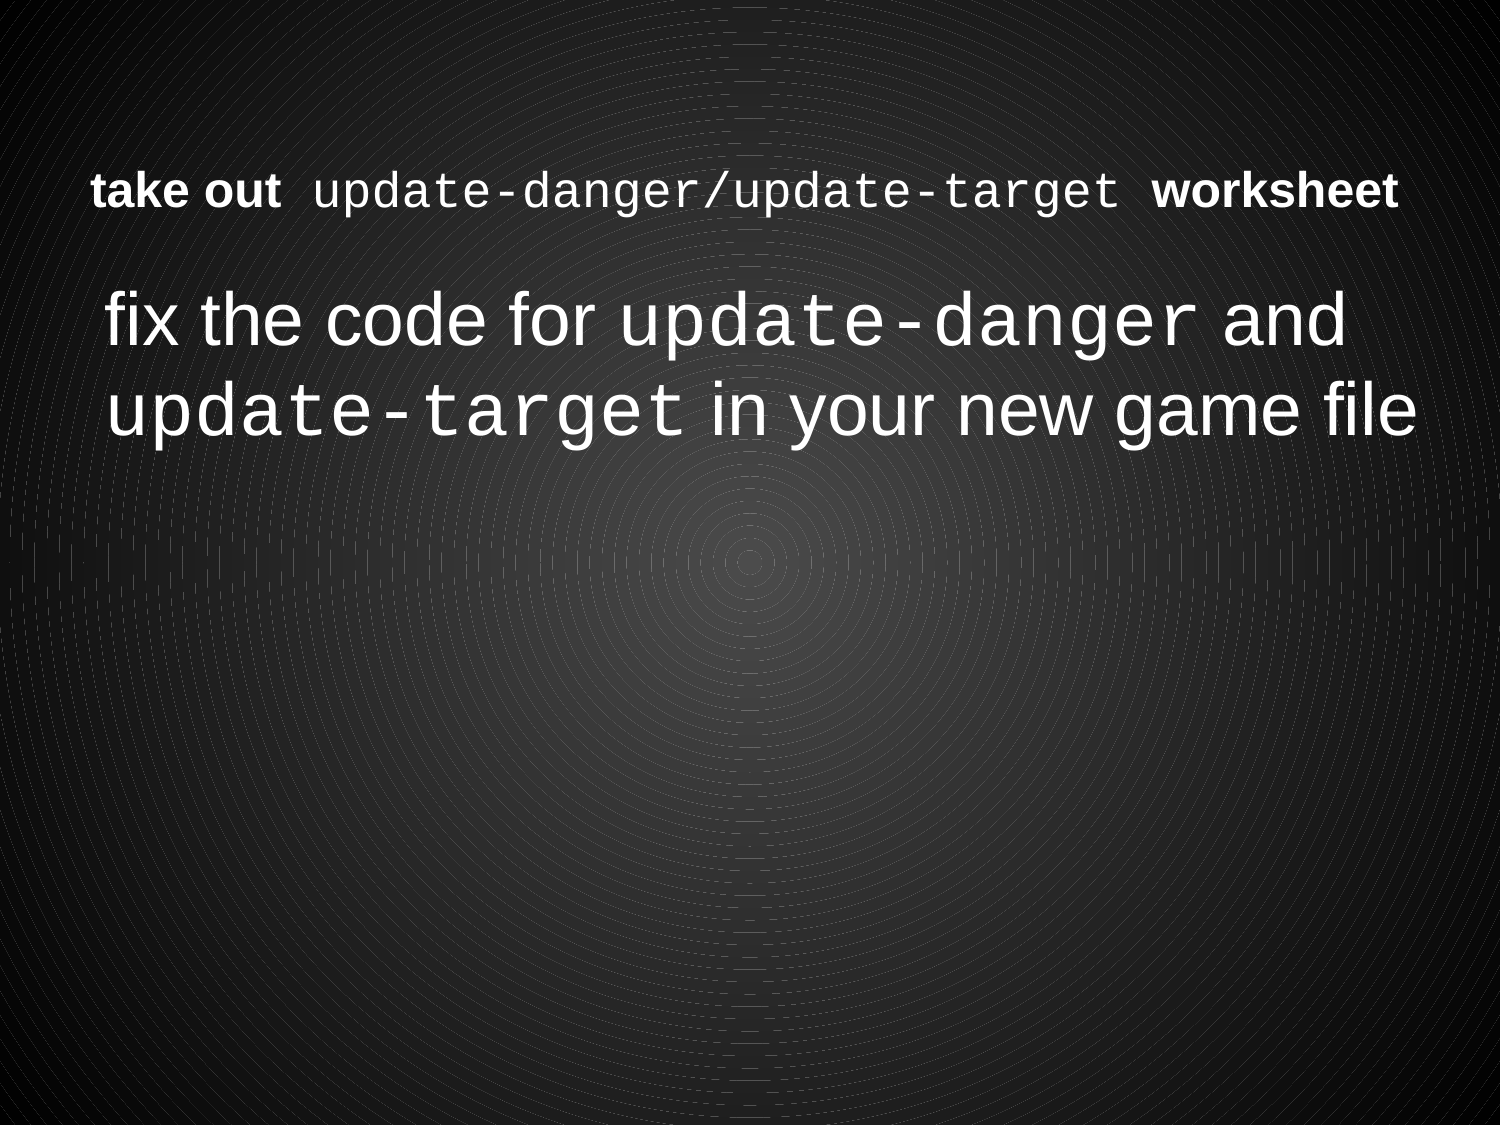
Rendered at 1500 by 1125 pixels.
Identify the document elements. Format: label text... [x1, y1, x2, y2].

text_box fix the code for update-danger and update-target in your new game file [89, 255, 1449, 1079]
title take out update-danger/update-target worksheet [75, 45, 1425, 233]
